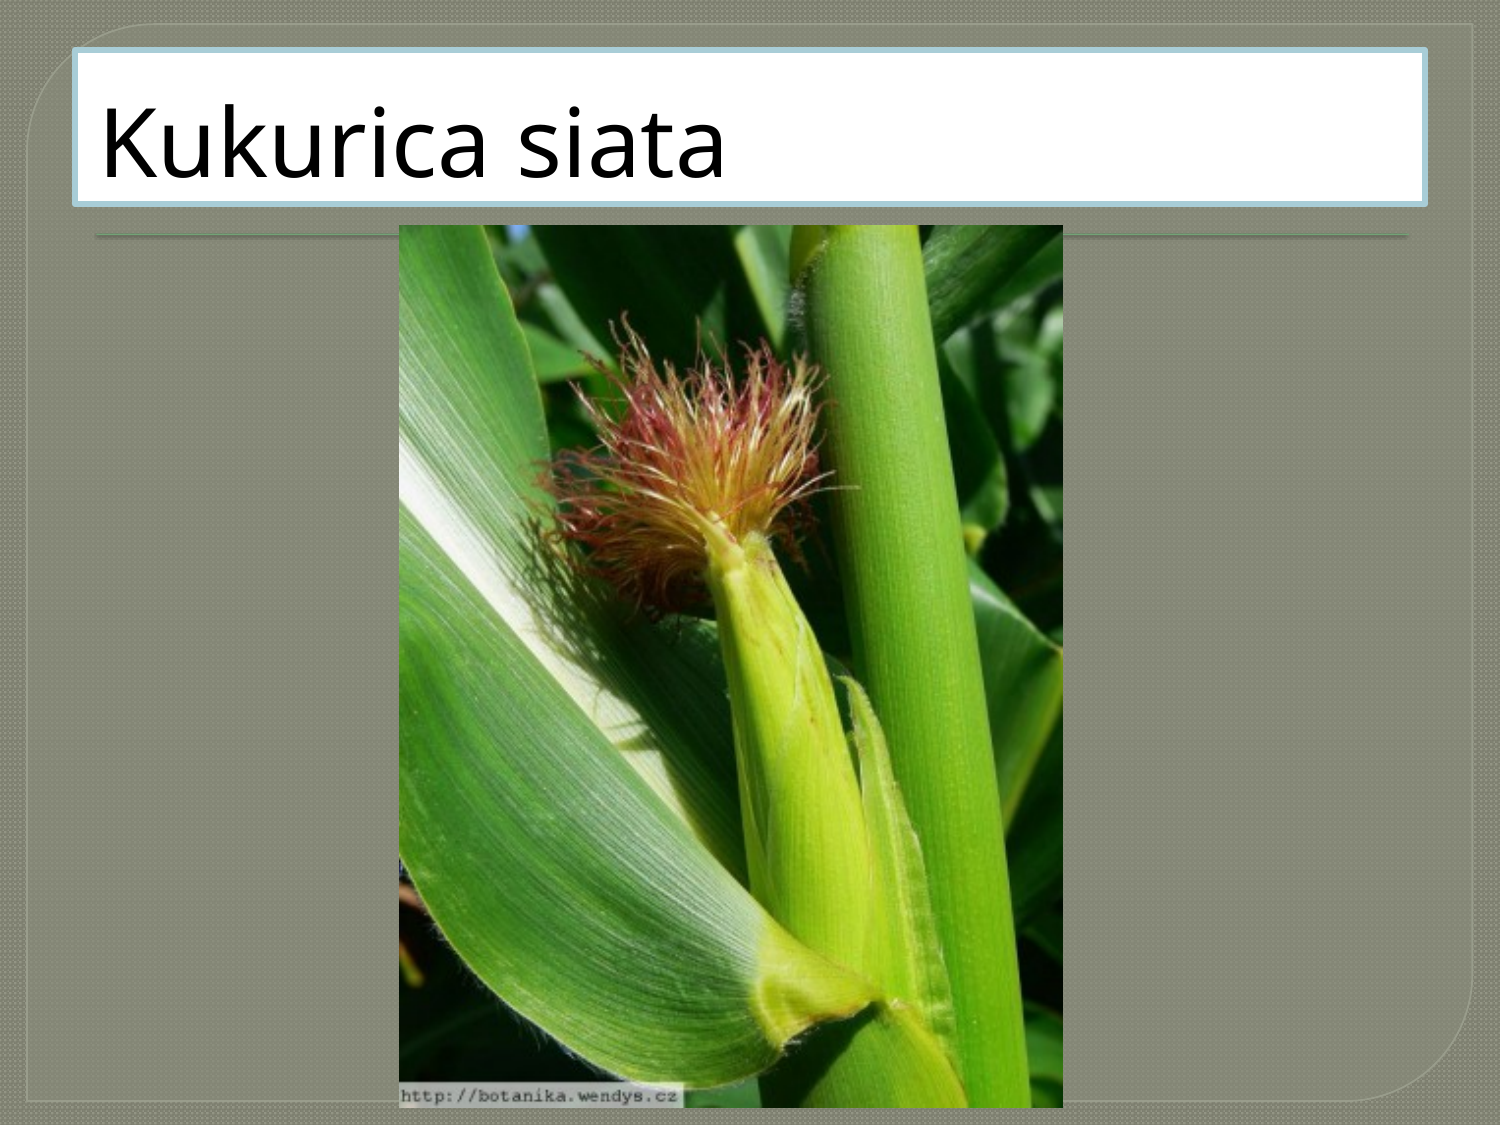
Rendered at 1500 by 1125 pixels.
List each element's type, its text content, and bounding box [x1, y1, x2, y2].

title Kukurica siata [72, 47, 1428, 207]
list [399, 224, 1063, 1108]
